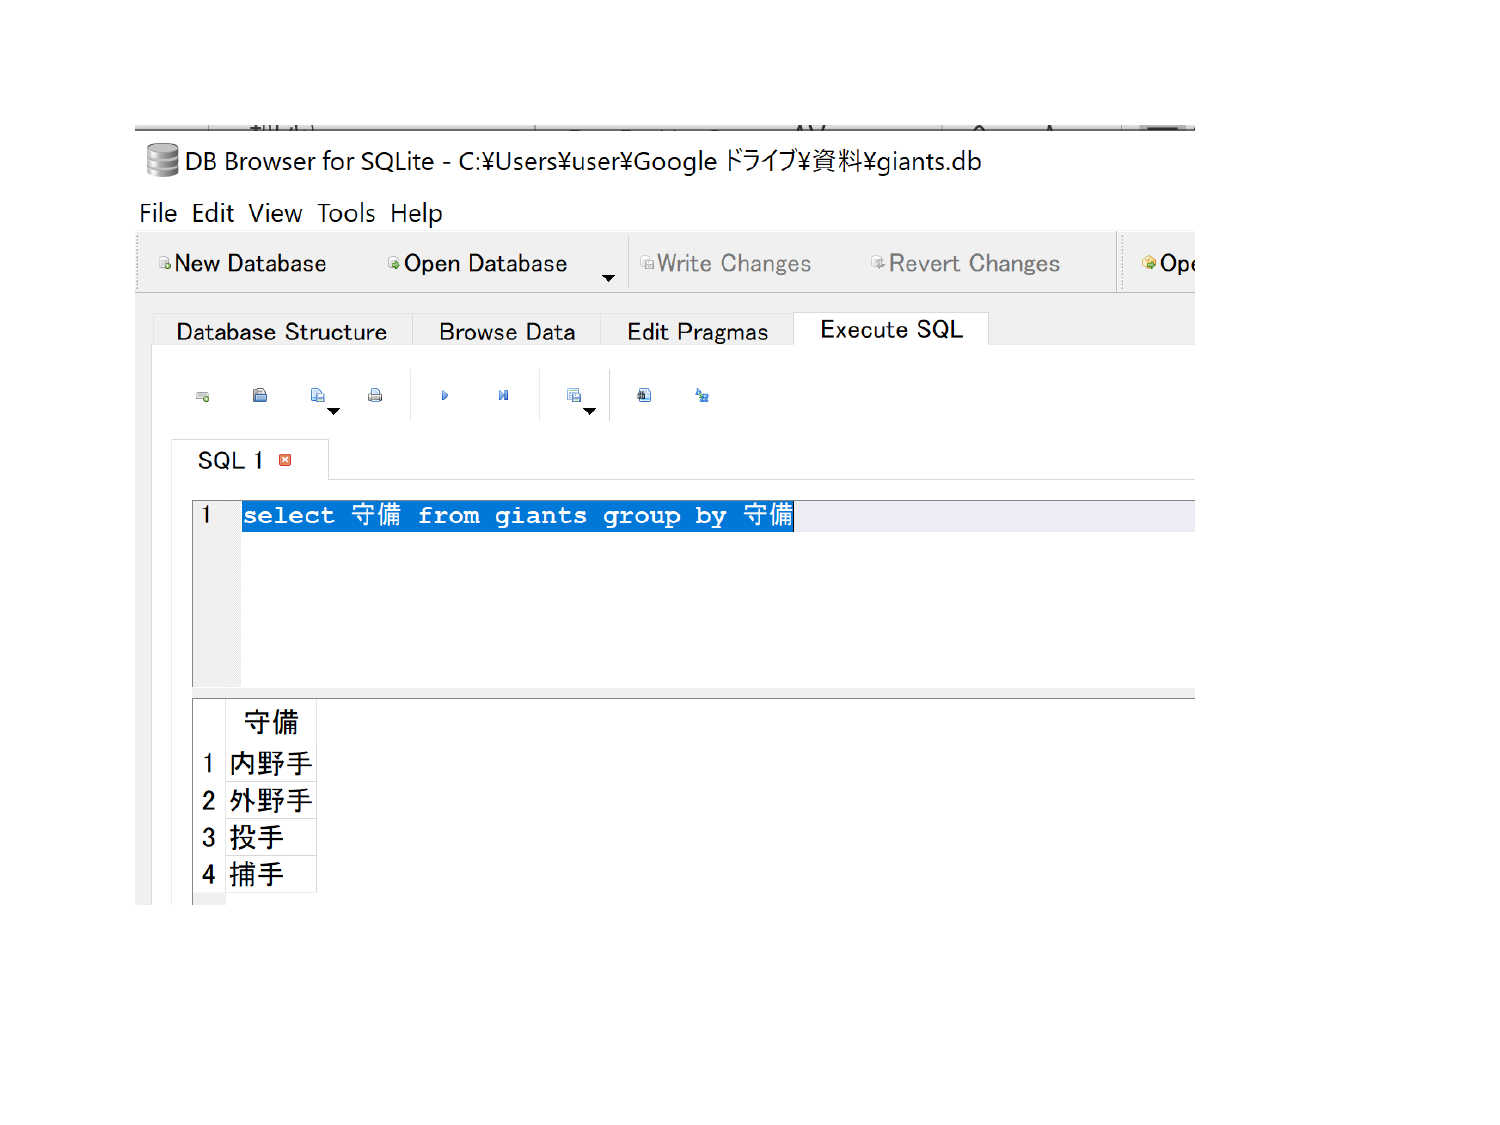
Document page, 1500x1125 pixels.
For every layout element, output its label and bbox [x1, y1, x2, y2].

picture [135, 125, 1195, 906]
